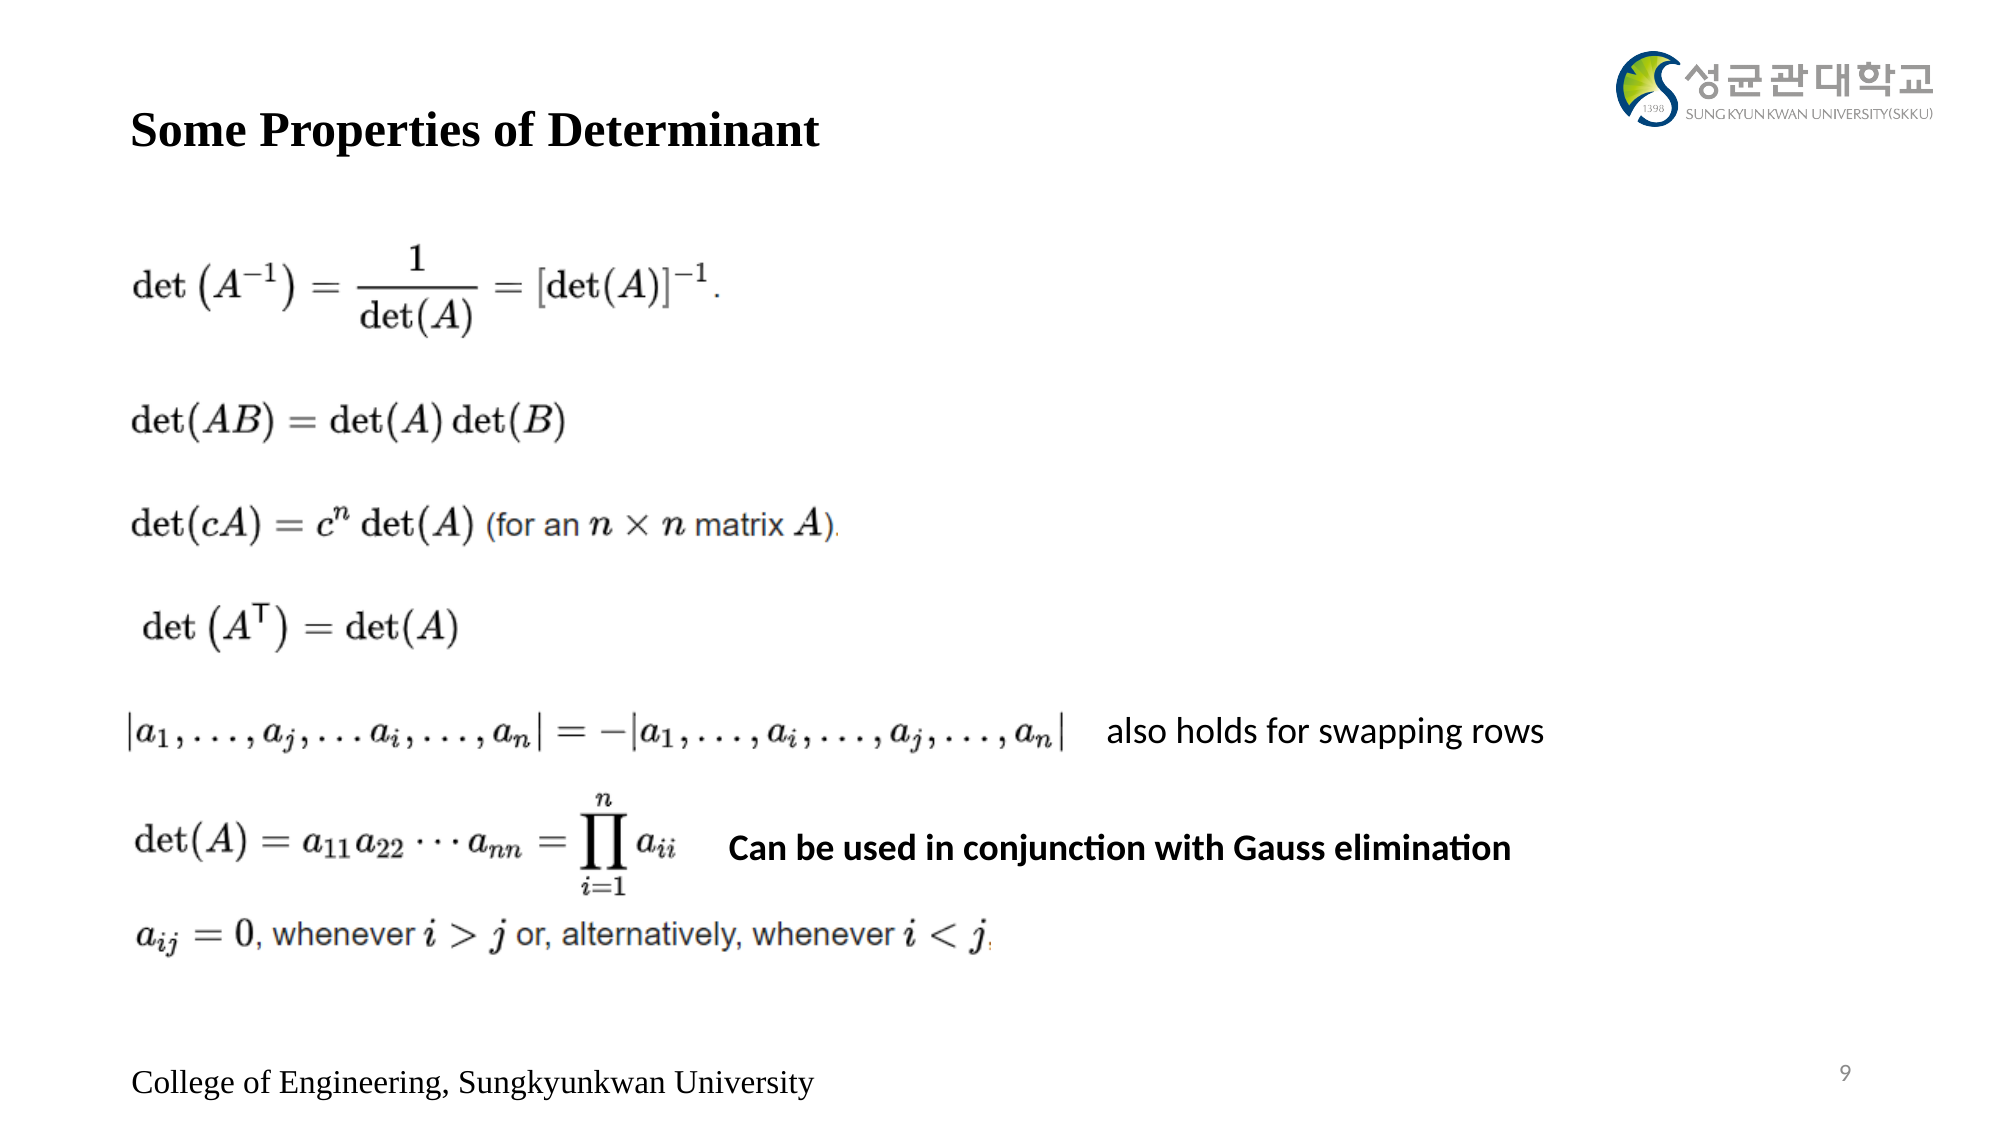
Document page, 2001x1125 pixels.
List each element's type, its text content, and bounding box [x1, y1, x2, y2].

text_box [124, 786, 991, 966]
picture [112, 694, 1069, 760]
picture [124, 582, 461, 667]
picture [1616, 51, 1933, 127]
text_box also holds for swapping rows [1091, 699, 1589, 759]
slide_number 9 [1416, 1042, 1867, 1102]
text_box Can be used in conjunction with Gauss elimination [991, 815, 1589, 875]
text_box Some Properties of Determinant [115, 88, 836, 164]
picture [112, 373, 590, 466]
text_box College of Engineering, Sungkyunkwan University [116, 1053, 831, 1108]
picture [112, 227, 727, 346]
picture [101, 492, 838, 556]
